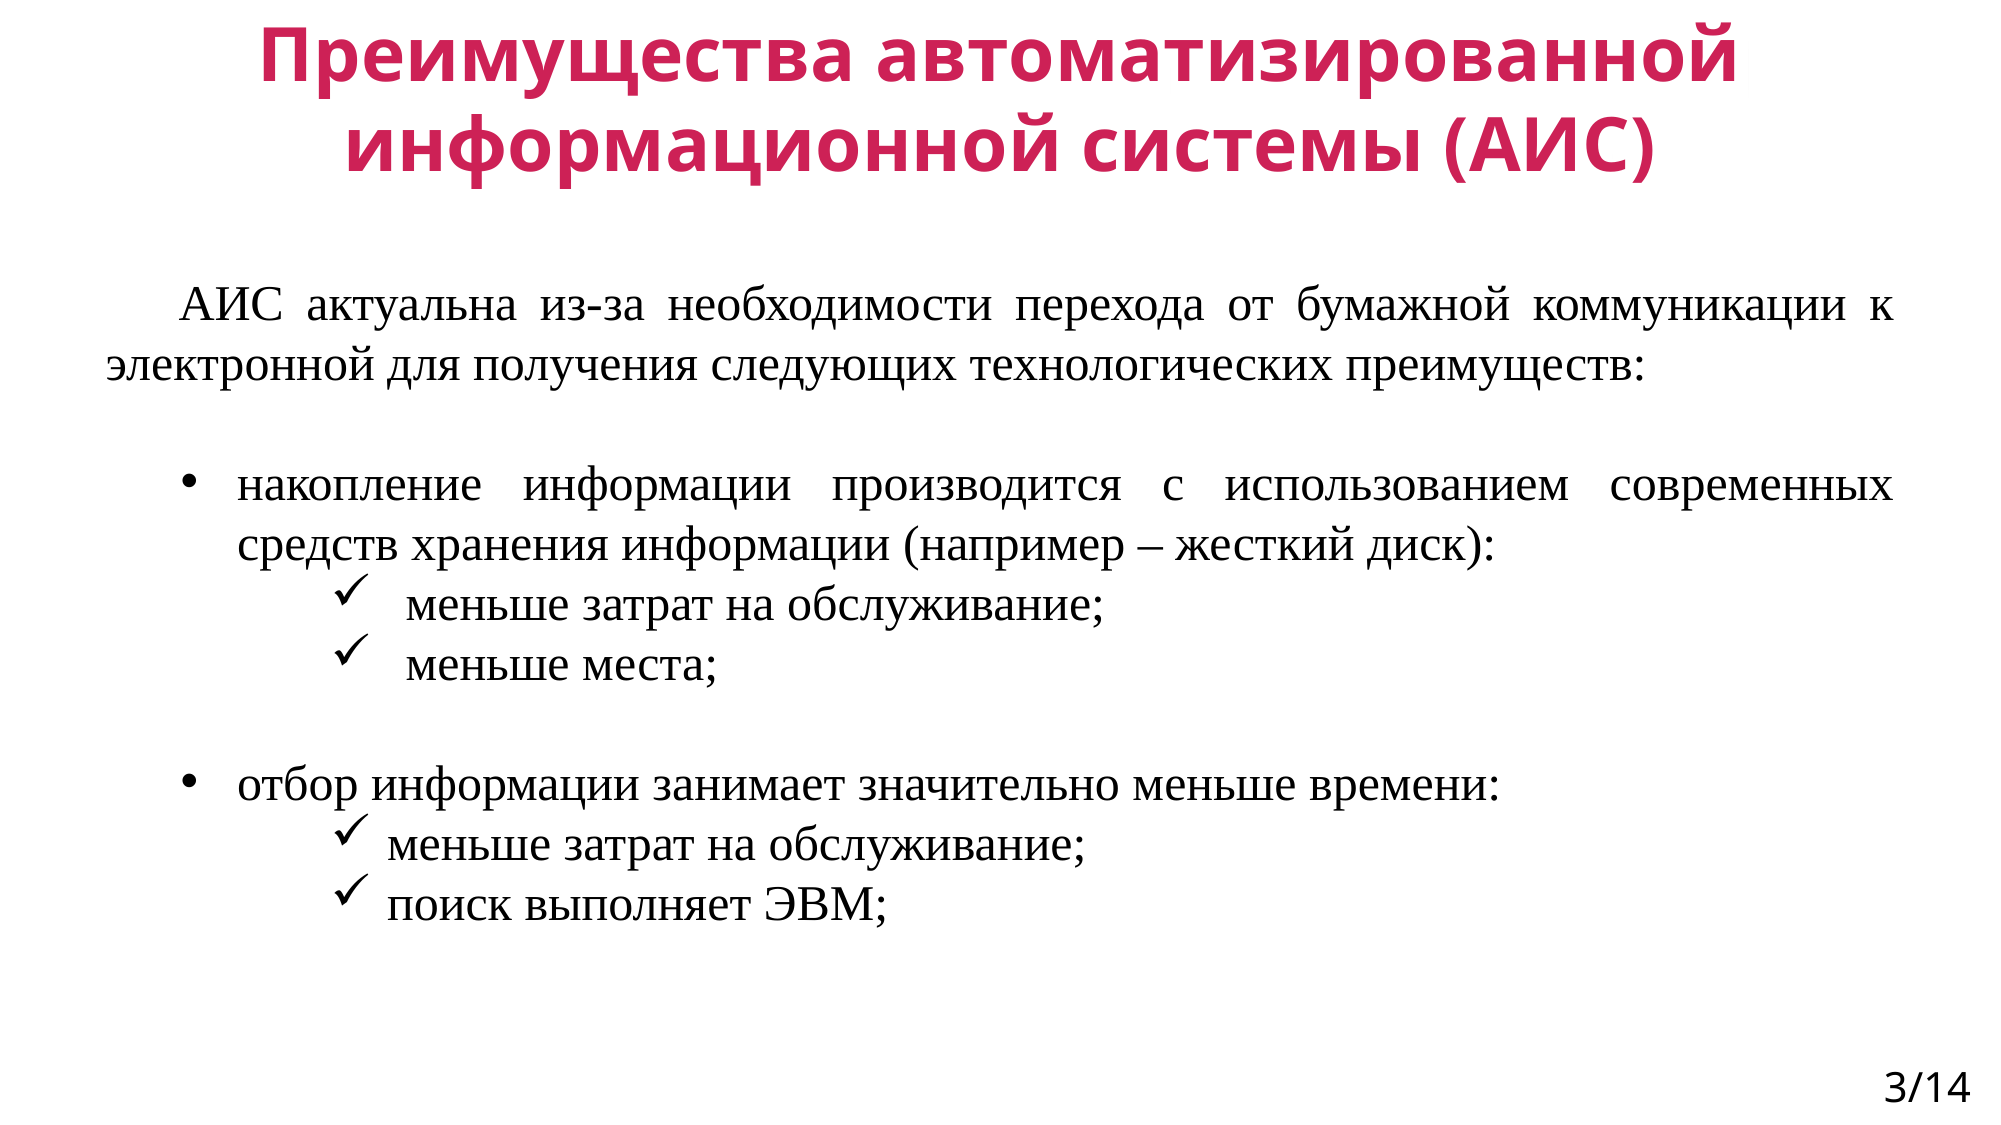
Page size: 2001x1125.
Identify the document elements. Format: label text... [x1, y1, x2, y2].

text_box АИС актуальна из-за необходимости перехода от бумажной коммуникации к электронной для получения следующих технологических преимуществ: накопление информации производится с использованием современных средств хранения информации (например – жесткий диск): меньше затрат на обслуживание; меньше места; отбор информации занимает значительно меньше времени: меньше затрат на обслуживание; поиск выполняет ЭВМ; [90, 263, 1910, 938]
text_box 3/14 [1854, 1044, 2000, 1125]
text_box Преимущества автоматизированной информационной системы (АИС) [0, 0, 2000, 193]
